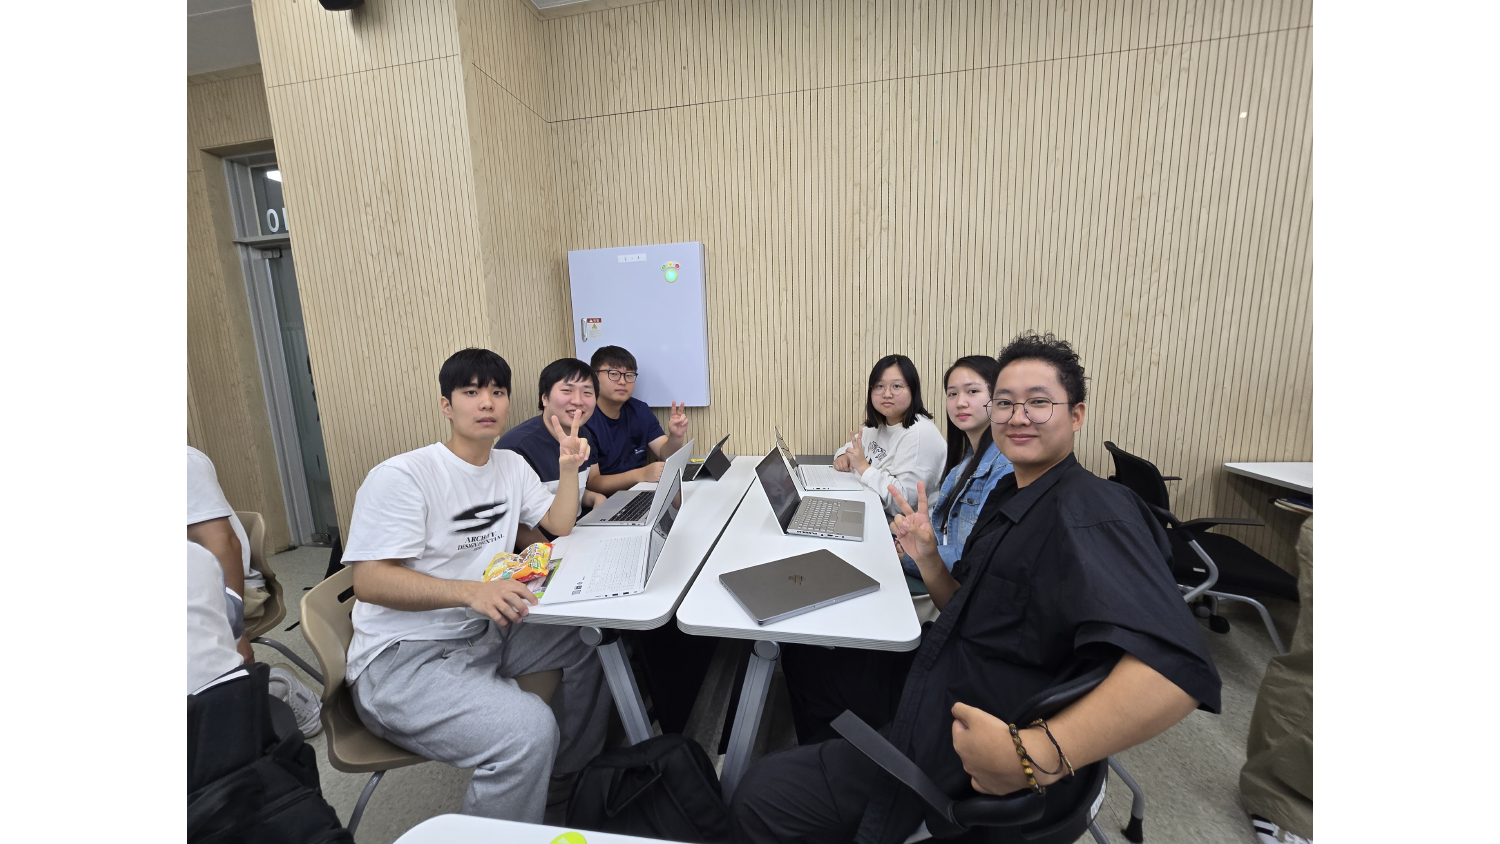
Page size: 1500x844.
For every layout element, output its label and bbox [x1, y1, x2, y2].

picture [187, 0, 1313, 844]
